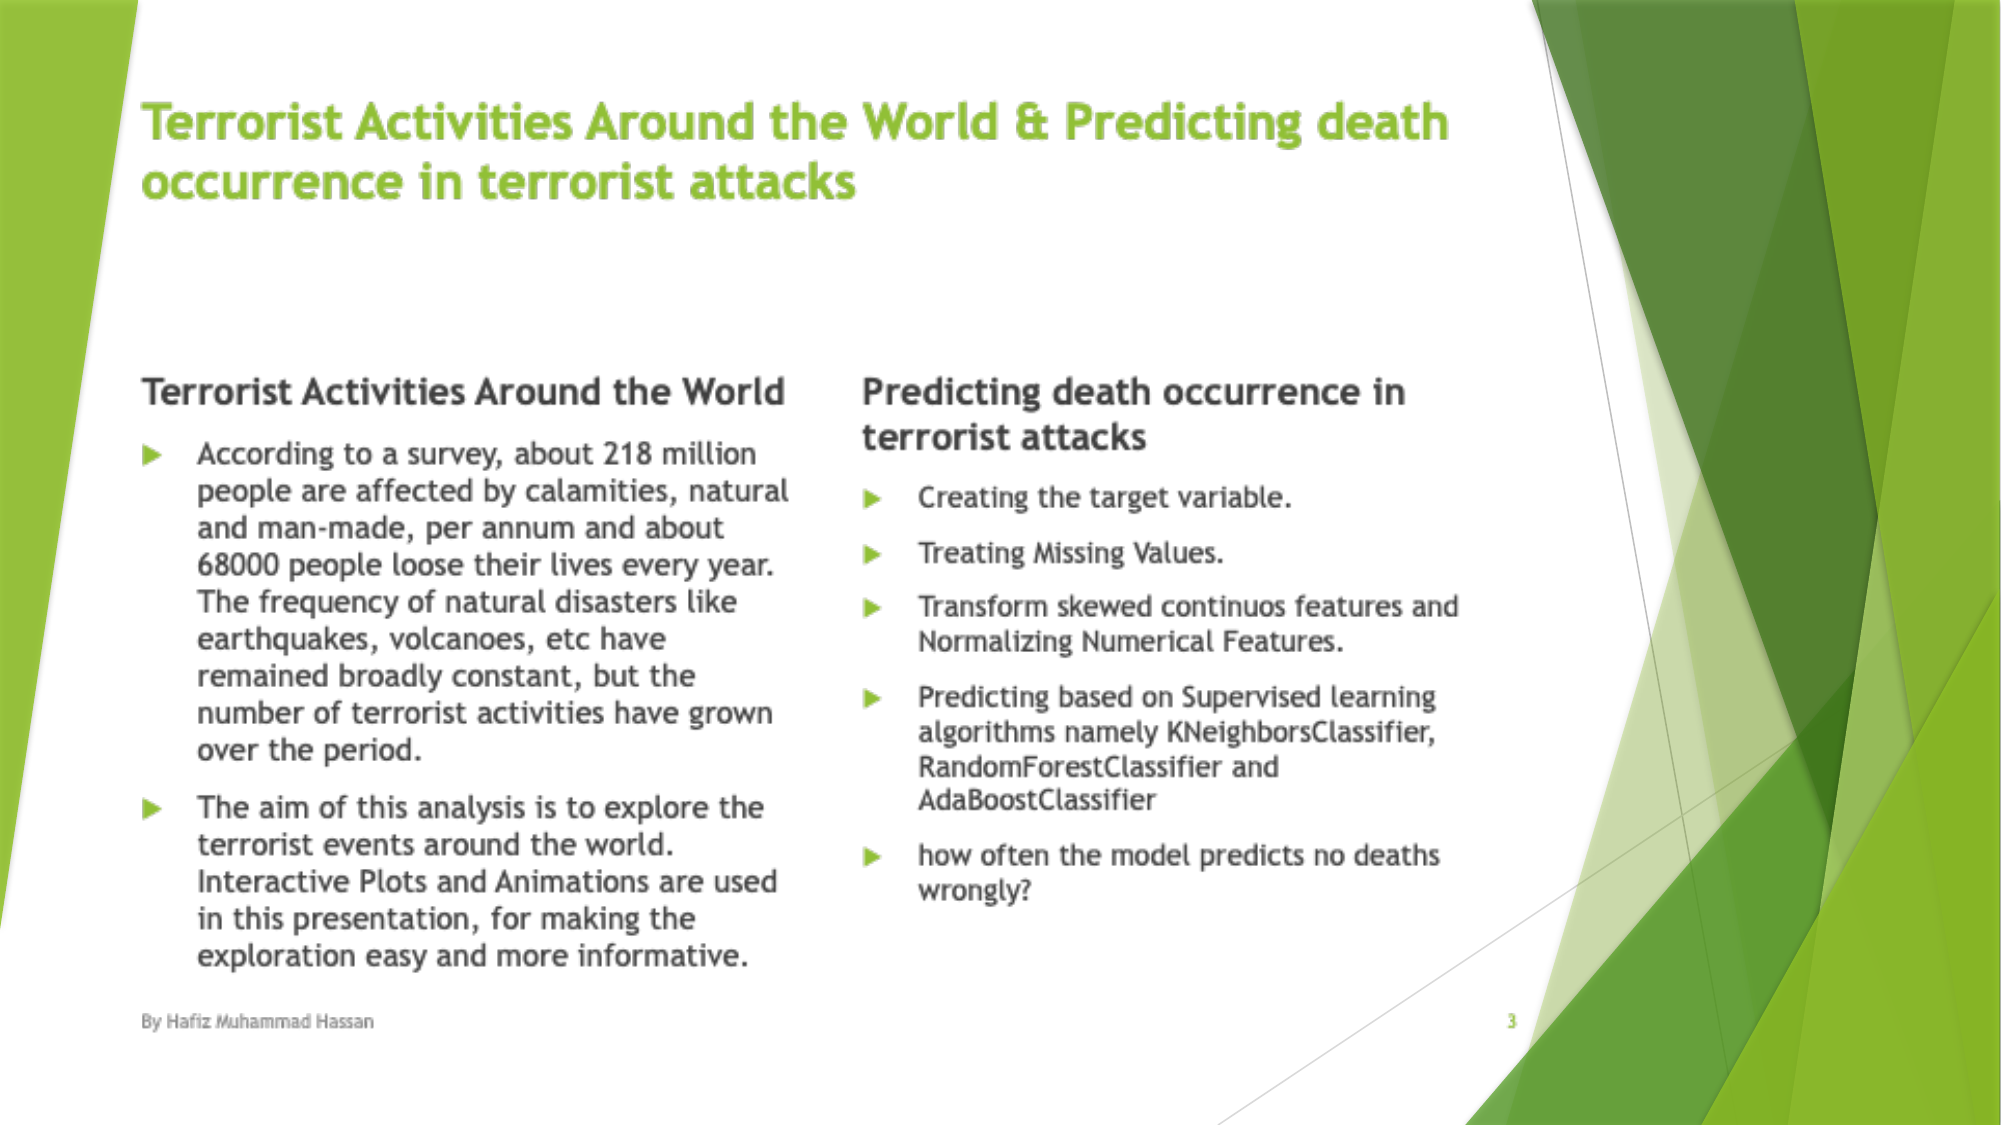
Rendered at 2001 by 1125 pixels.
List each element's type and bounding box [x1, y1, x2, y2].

picture [112, 76, 1533, 1049]
